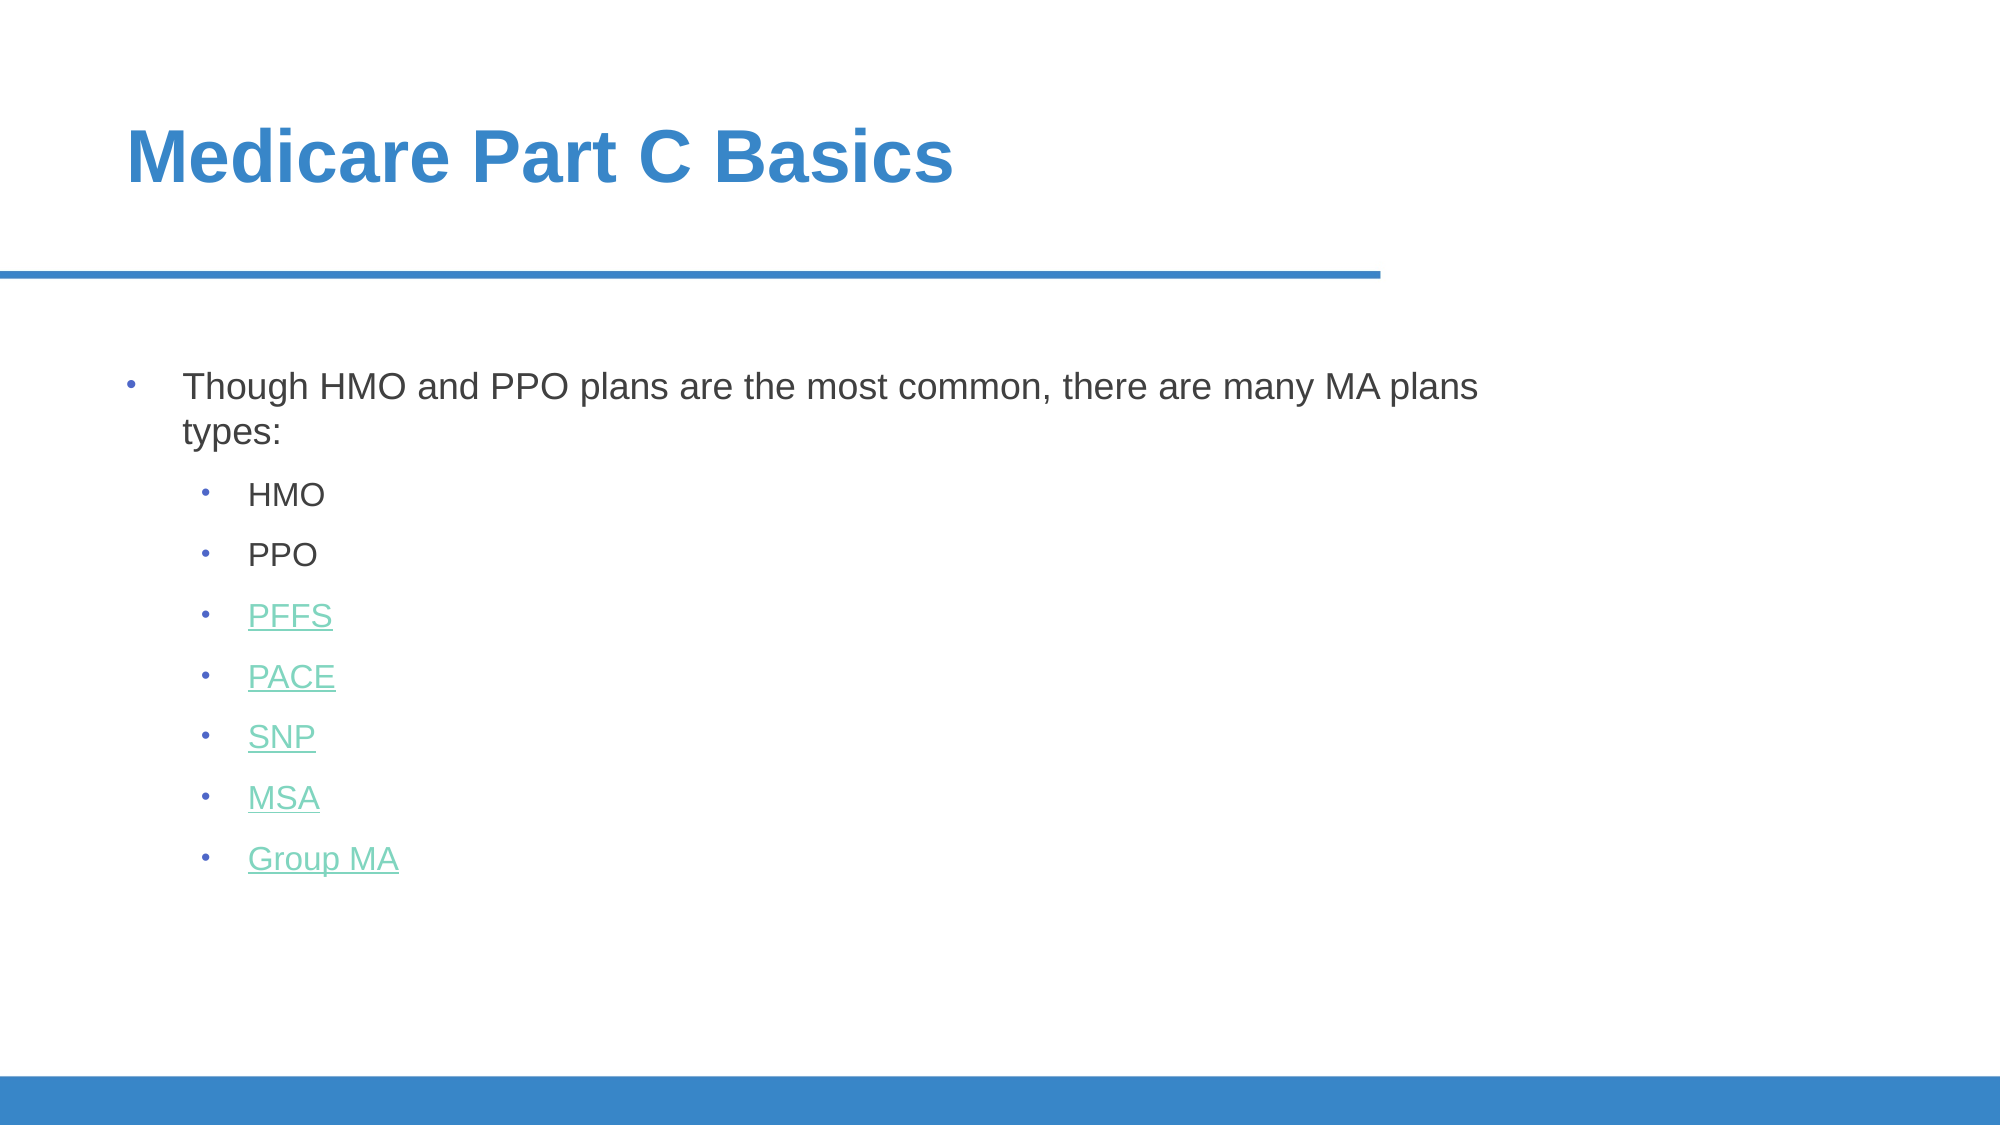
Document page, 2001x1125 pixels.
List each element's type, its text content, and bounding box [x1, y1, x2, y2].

list Though HMO and PPO plans are the most common, there are many MA plans types: HMO PPO PFFS PACE SNP MSA Group MA [111, 354, 1522, 992]
title Medicare Part C Basics [111, 99, 1522, 317]
picture [0, 0, 2000, 1125]
